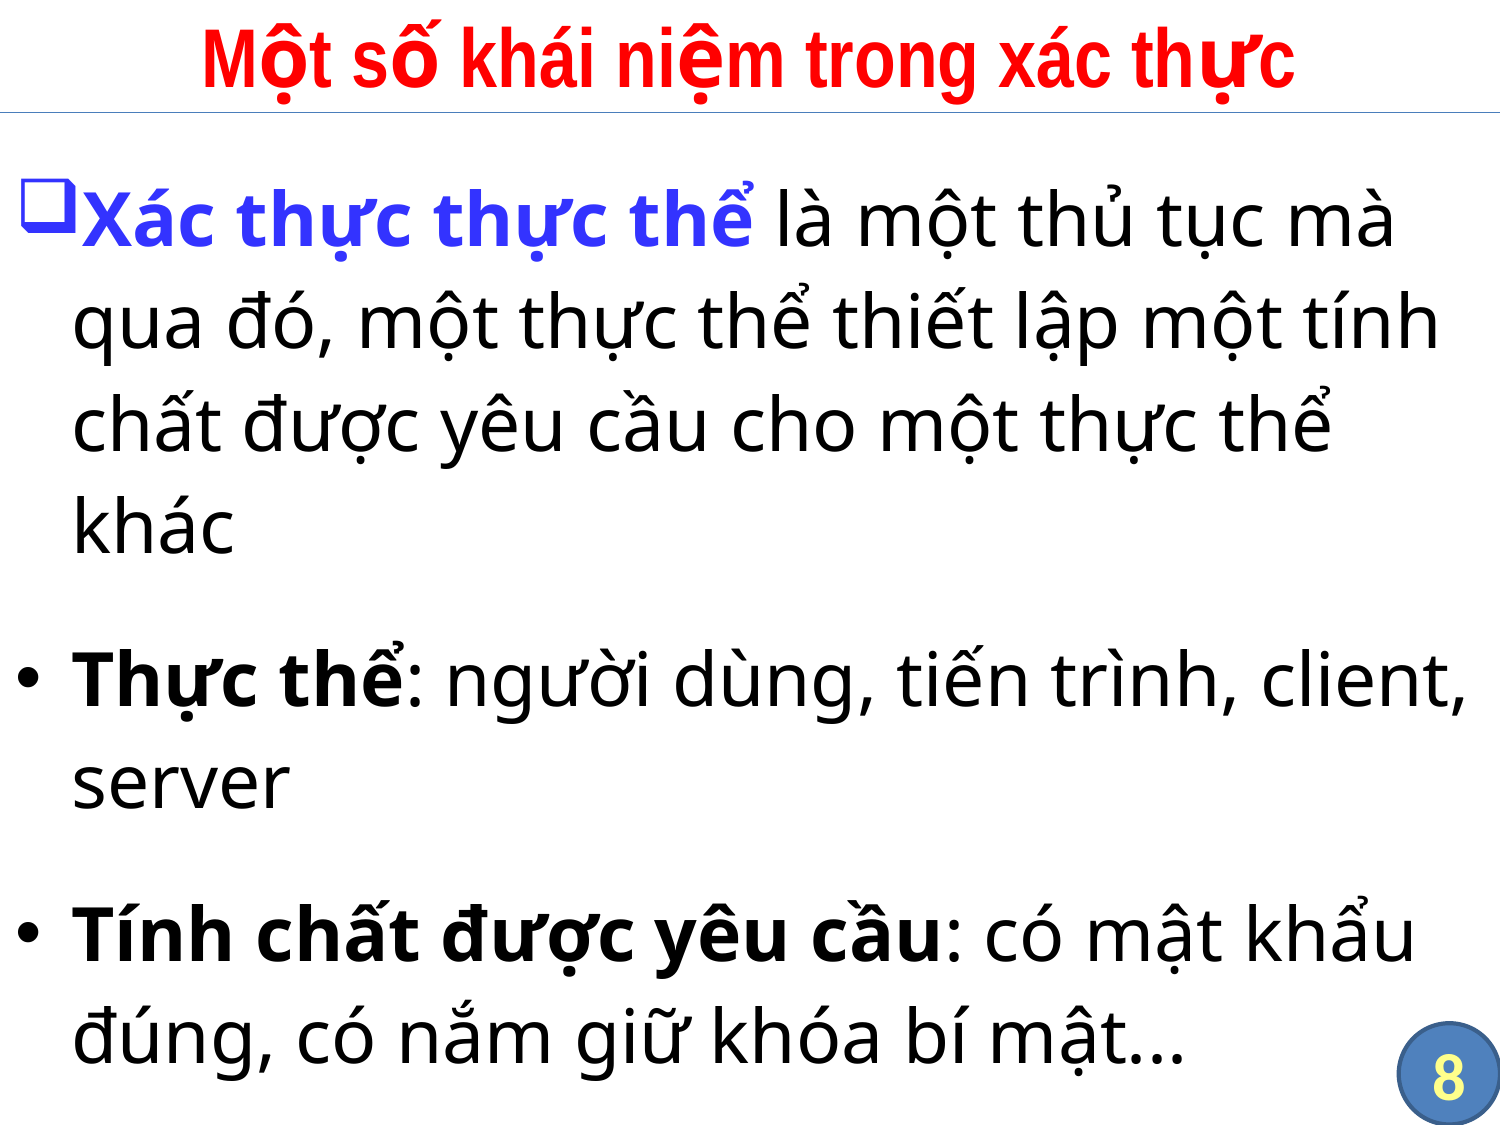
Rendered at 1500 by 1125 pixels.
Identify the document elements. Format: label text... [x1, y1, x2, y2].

title Một số khái niệm trong xác thực [0, 0, 1500, 113]
slide_number 8 [1399, 1023, 1500, 1125]
list Xác thực thực thể là một thủ tục mà qua đó, một thực thể thiết lập một tính chất được yêu cầu cho một thực thể khác Thực thể: người dùng, tiến trình, client, server Tính chất được yêu cầu: có mật khẩu đúng, có nắm giữ khóa bí mật... [0, 113, 1500, 1125]
